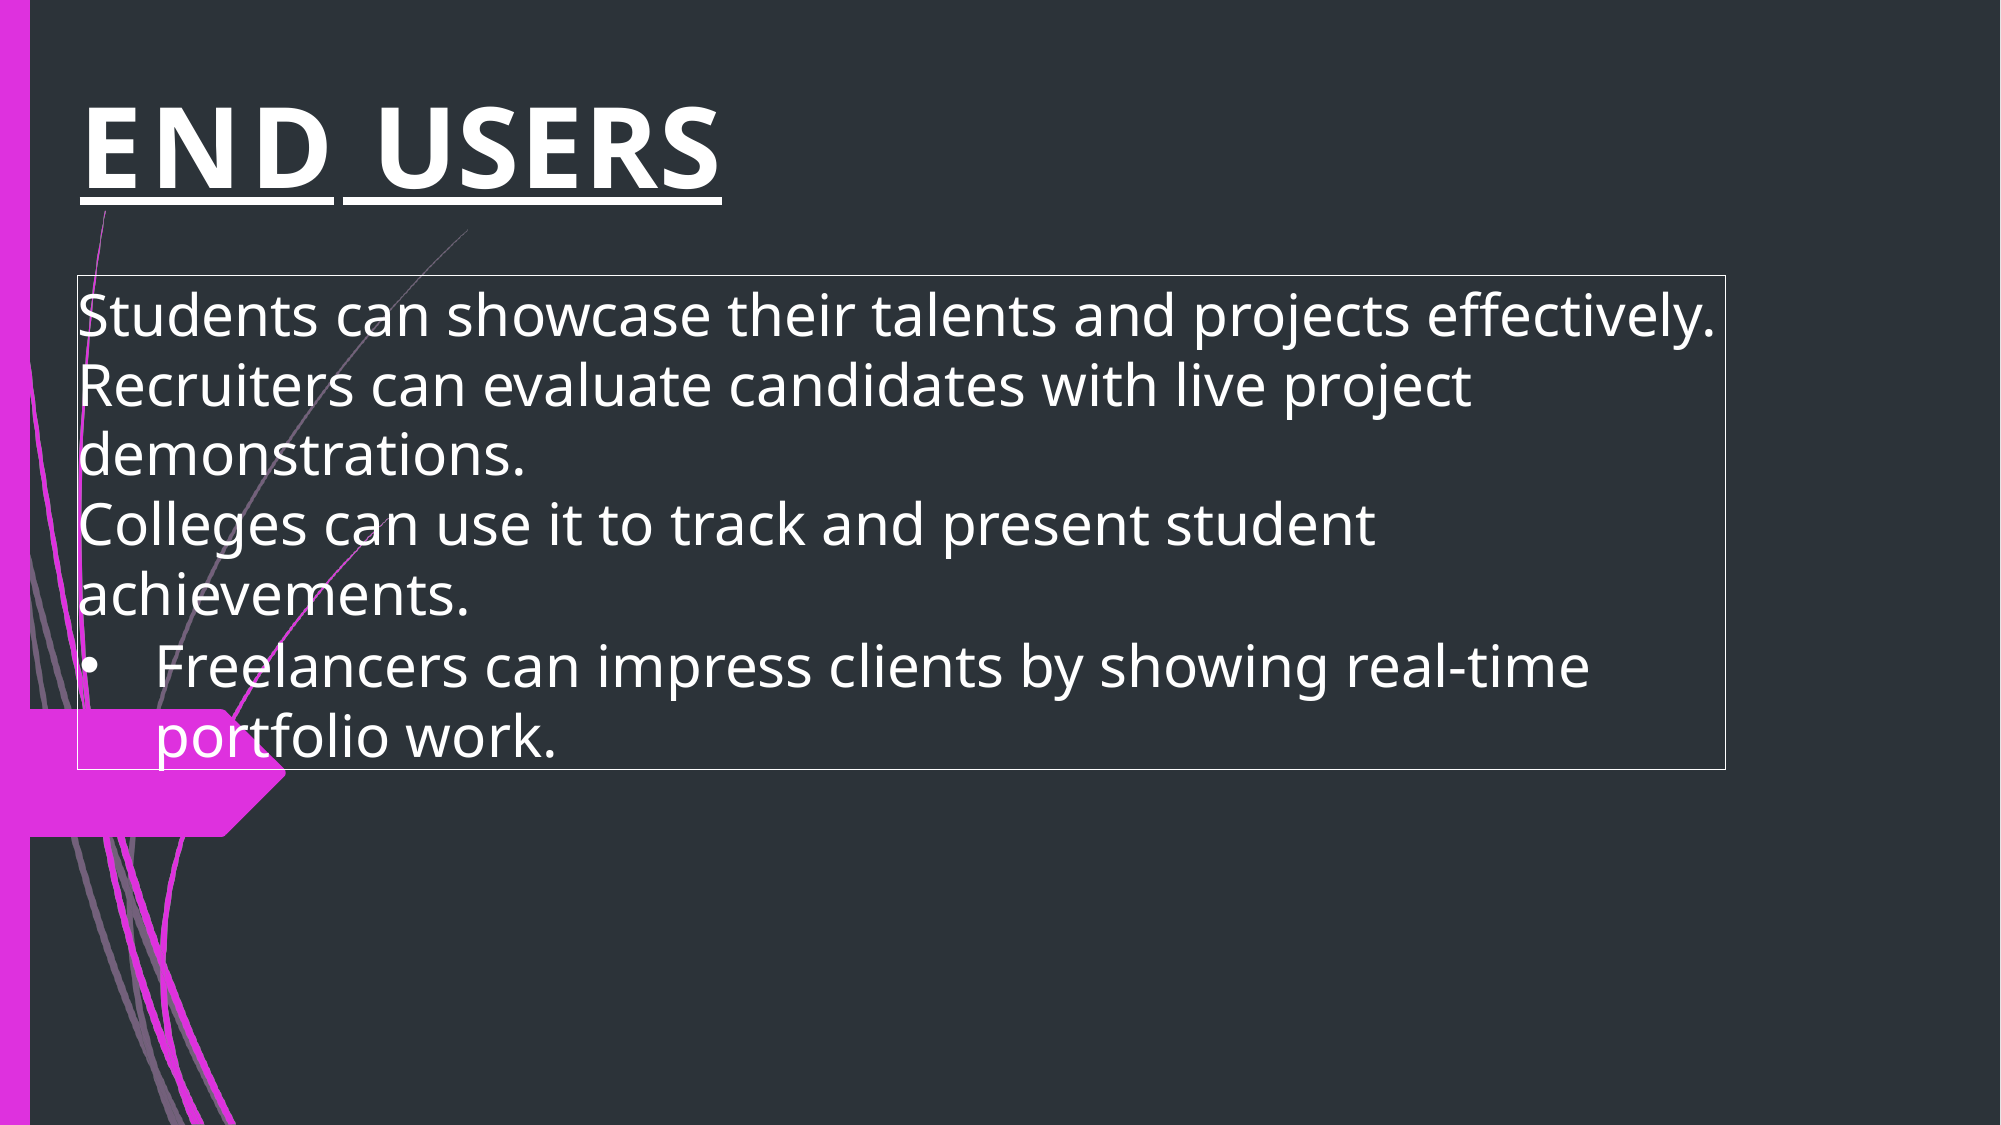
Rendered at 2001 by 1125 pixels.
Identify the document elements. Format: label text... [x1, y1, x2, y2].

picture [30, 770, 468, 1125]
title END USERS [77, 74, 1513, 265]
text_box Students can showcase their talents and projects effectively. Recruiters can evaluate candidates with live project demonstrations. Colleges can use it to track and present student achievements. Freelancers can impress clients by showing real-time portfolio work. [77, 275, 1726, 770]
picture [30, 0, 468, 709]
